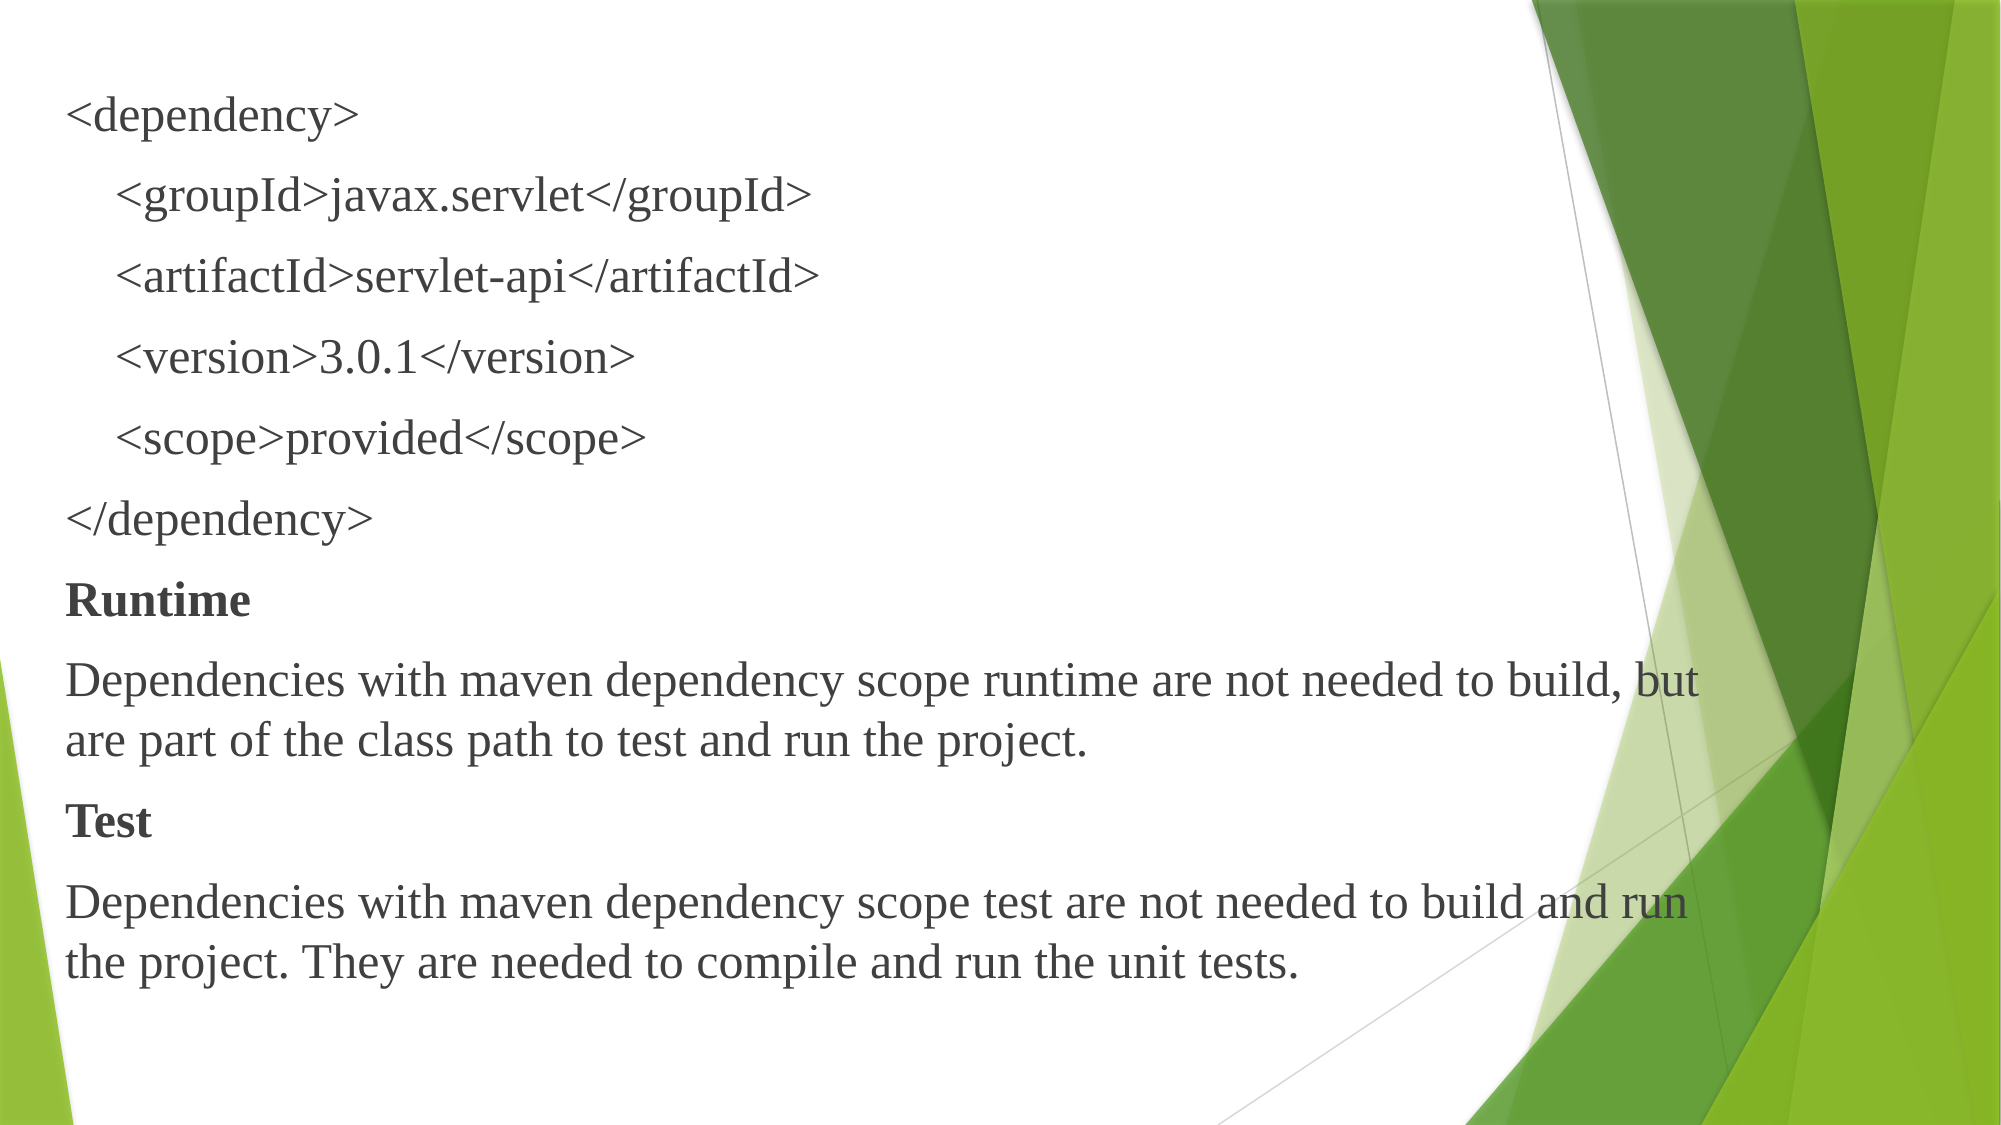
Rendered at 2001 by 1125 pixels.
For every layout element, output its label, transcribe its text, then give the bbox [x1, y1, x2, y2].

list <dependency> <groupId>javax.servlet</groupId> <artifactId>servlet-api</artifactId> <version>3.0.1</version> <scope>provided</scope> </dependency> Runtime Dependencies with maven dependency scope runtime are not needed to build, but are part of the class path to test and run the project. Test Dependencies with maven dependency scope test are not needed to build and run the project. They are needed to compile and run the unit tests. [50, 73, 1735, 1046]
